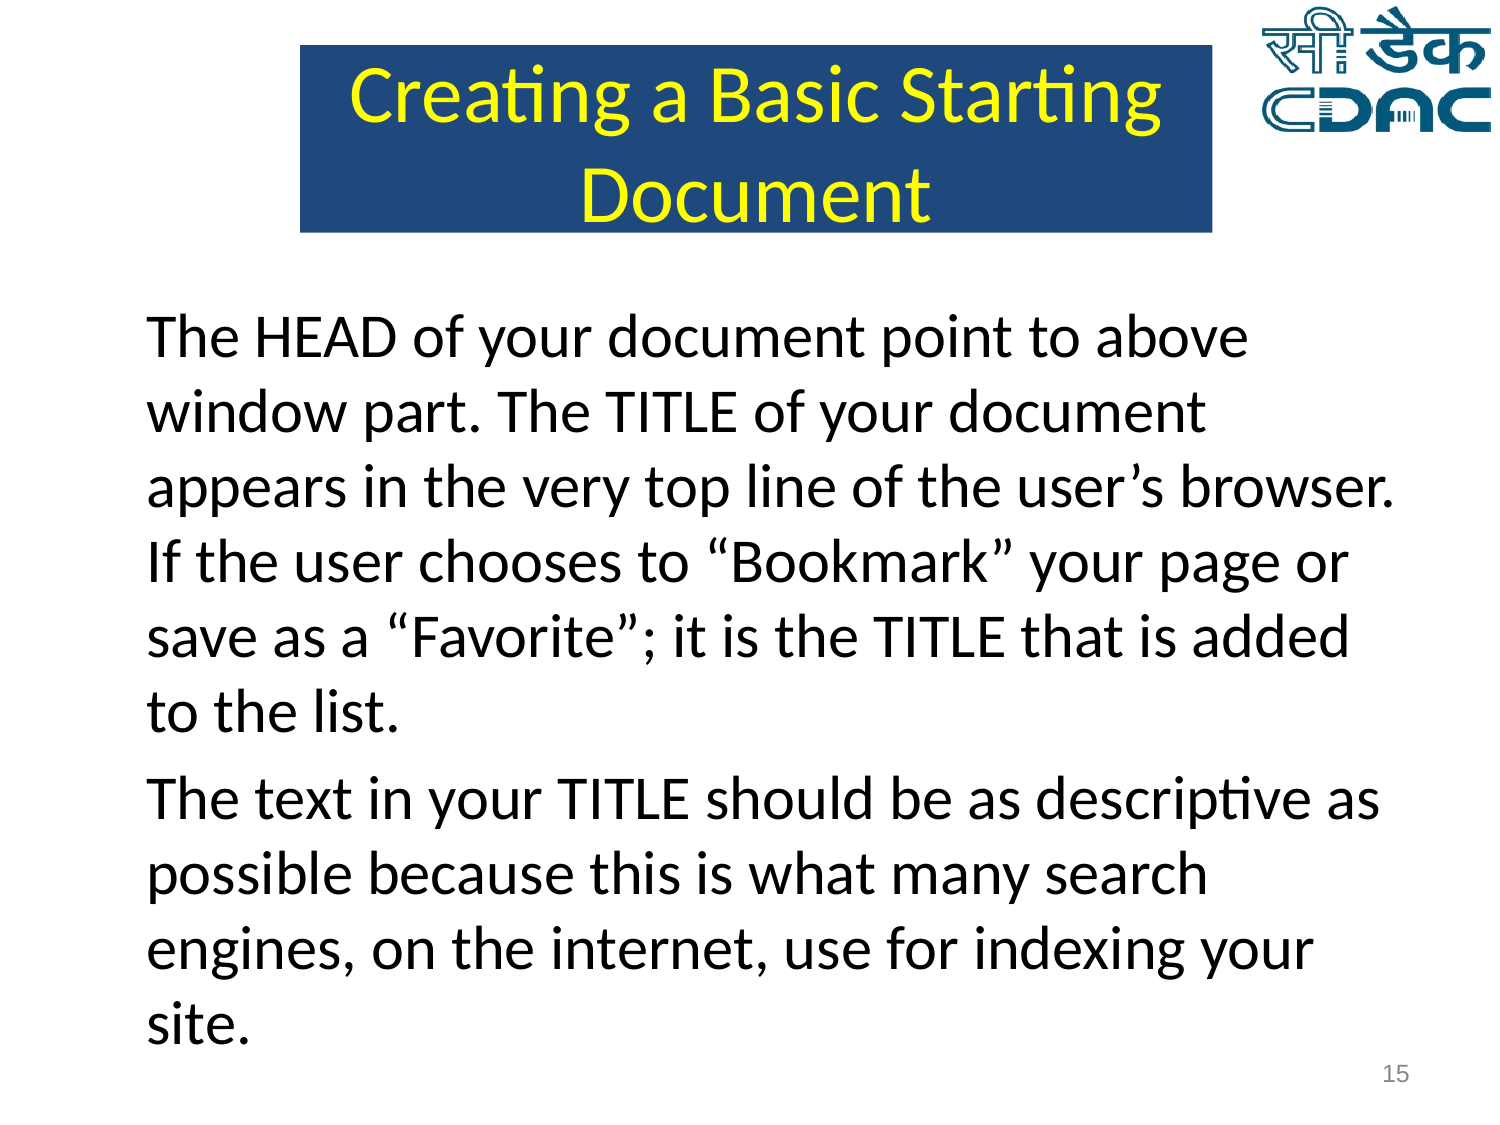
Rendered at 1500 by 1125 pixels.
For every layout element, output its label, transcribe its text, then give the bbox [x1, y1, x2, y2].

text_box ‹#› [1074, 1042, 1425, 1103]
list The HEAD of your document point to above window part. The TITLE of your document appears in the very top line of the user’s browser. If the user chooses to “Bookmark” your page or save as a “Favorite”; it is the TITLE that is added to the list. The text in your TITLE should be as descriptive as possible because this is what many search engines, on the internet, use for indexing your site. [75, 287, 1425, 1075]
picture [1390, 98, 1421, 132]
picture [1262, 113, 1281, 132]
picture [1262, 6, 1491, 132]
title Creating a Basic Starting Document [300, 45, 1213, 233]
